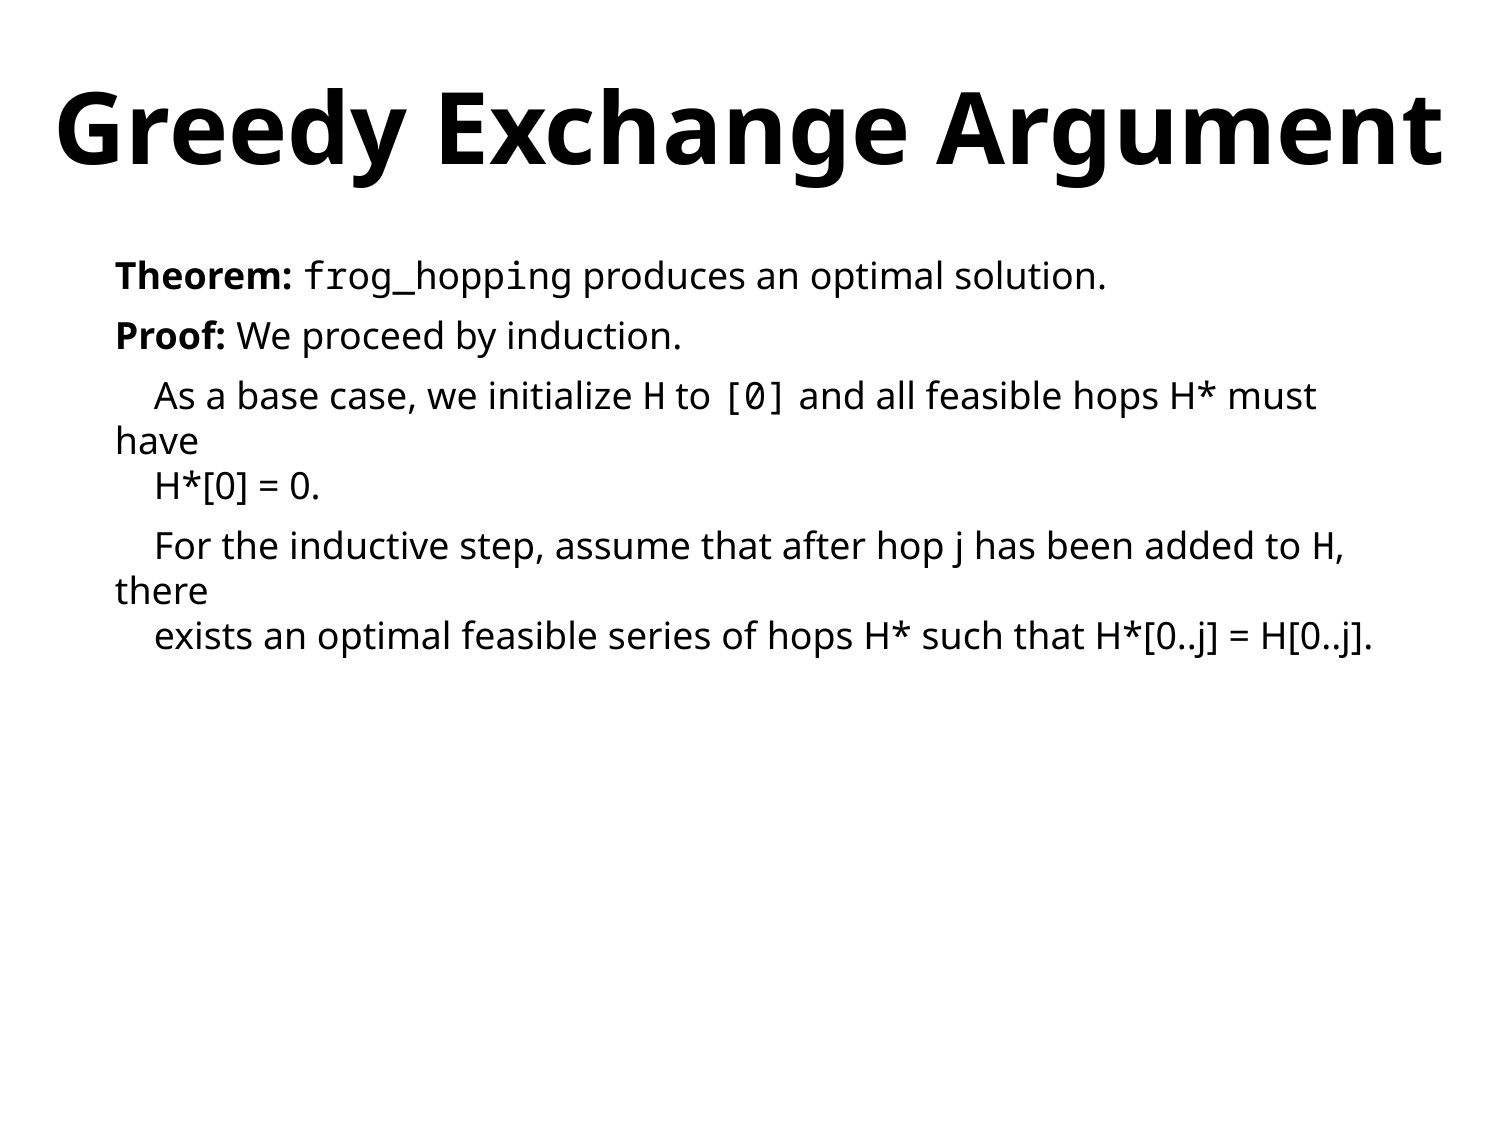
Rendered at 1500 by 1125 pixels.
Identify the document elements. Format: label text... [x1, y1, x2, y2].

subtitle Greedy Exchange Argument [0, 50, 1500, 237]
subtitle Theorem: frog_hopping produces an optimal solution. Proof: We proceed by induction. As a base case, we initialize H to [0] and all feasible hops H* must have H*[0] = 0. For the inductive step, assume that after hop j has been added to H, there exists an optimal feasible series of hops H* such that H*[0..j] = H[0..j]. [99, 236, 1400, 1125]
